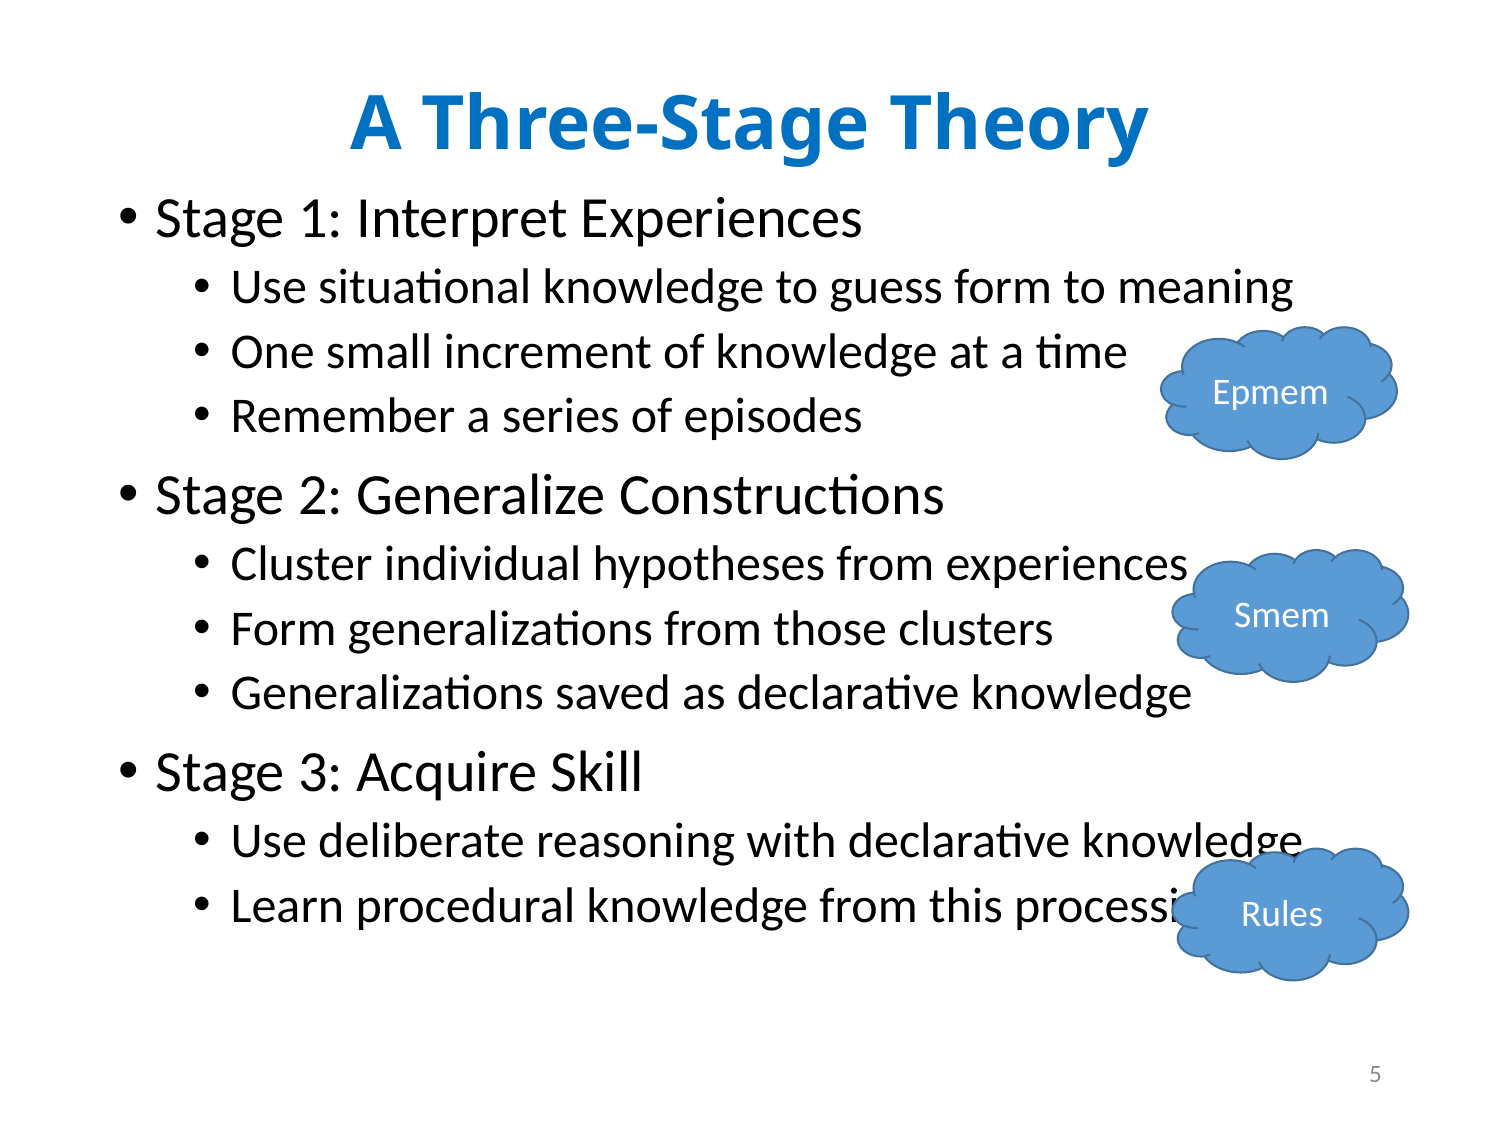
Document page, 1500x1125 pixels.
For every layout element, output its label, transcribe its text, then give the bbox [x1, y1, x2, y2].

text_box Epmem [1159, 326, 1398, 461]
list Stage 1: Interpret Experiences Use situational knowledge to guess form to meaning One small increment of knowledge at a time Remember a series of episodes Stage 2: Generalize Constructions Cluster individual hypotheses from experiences Form generalizations from those clusters Generalizations saved as declarative knowledge Stage 3: Acquire Skill Use deliberate reasoning with declarative knowledge Learn procedural knowledge from this processing [103, 192, 1397, 1014]
text_box Smem [1171, 549, 1410, 683]
slide_number 5 [1059, 1042, 1397, 1103]
text_box Rules [1171, 847, 1410, 982]
title A Three-Stage Theory [103, 59, 1397, 192]
